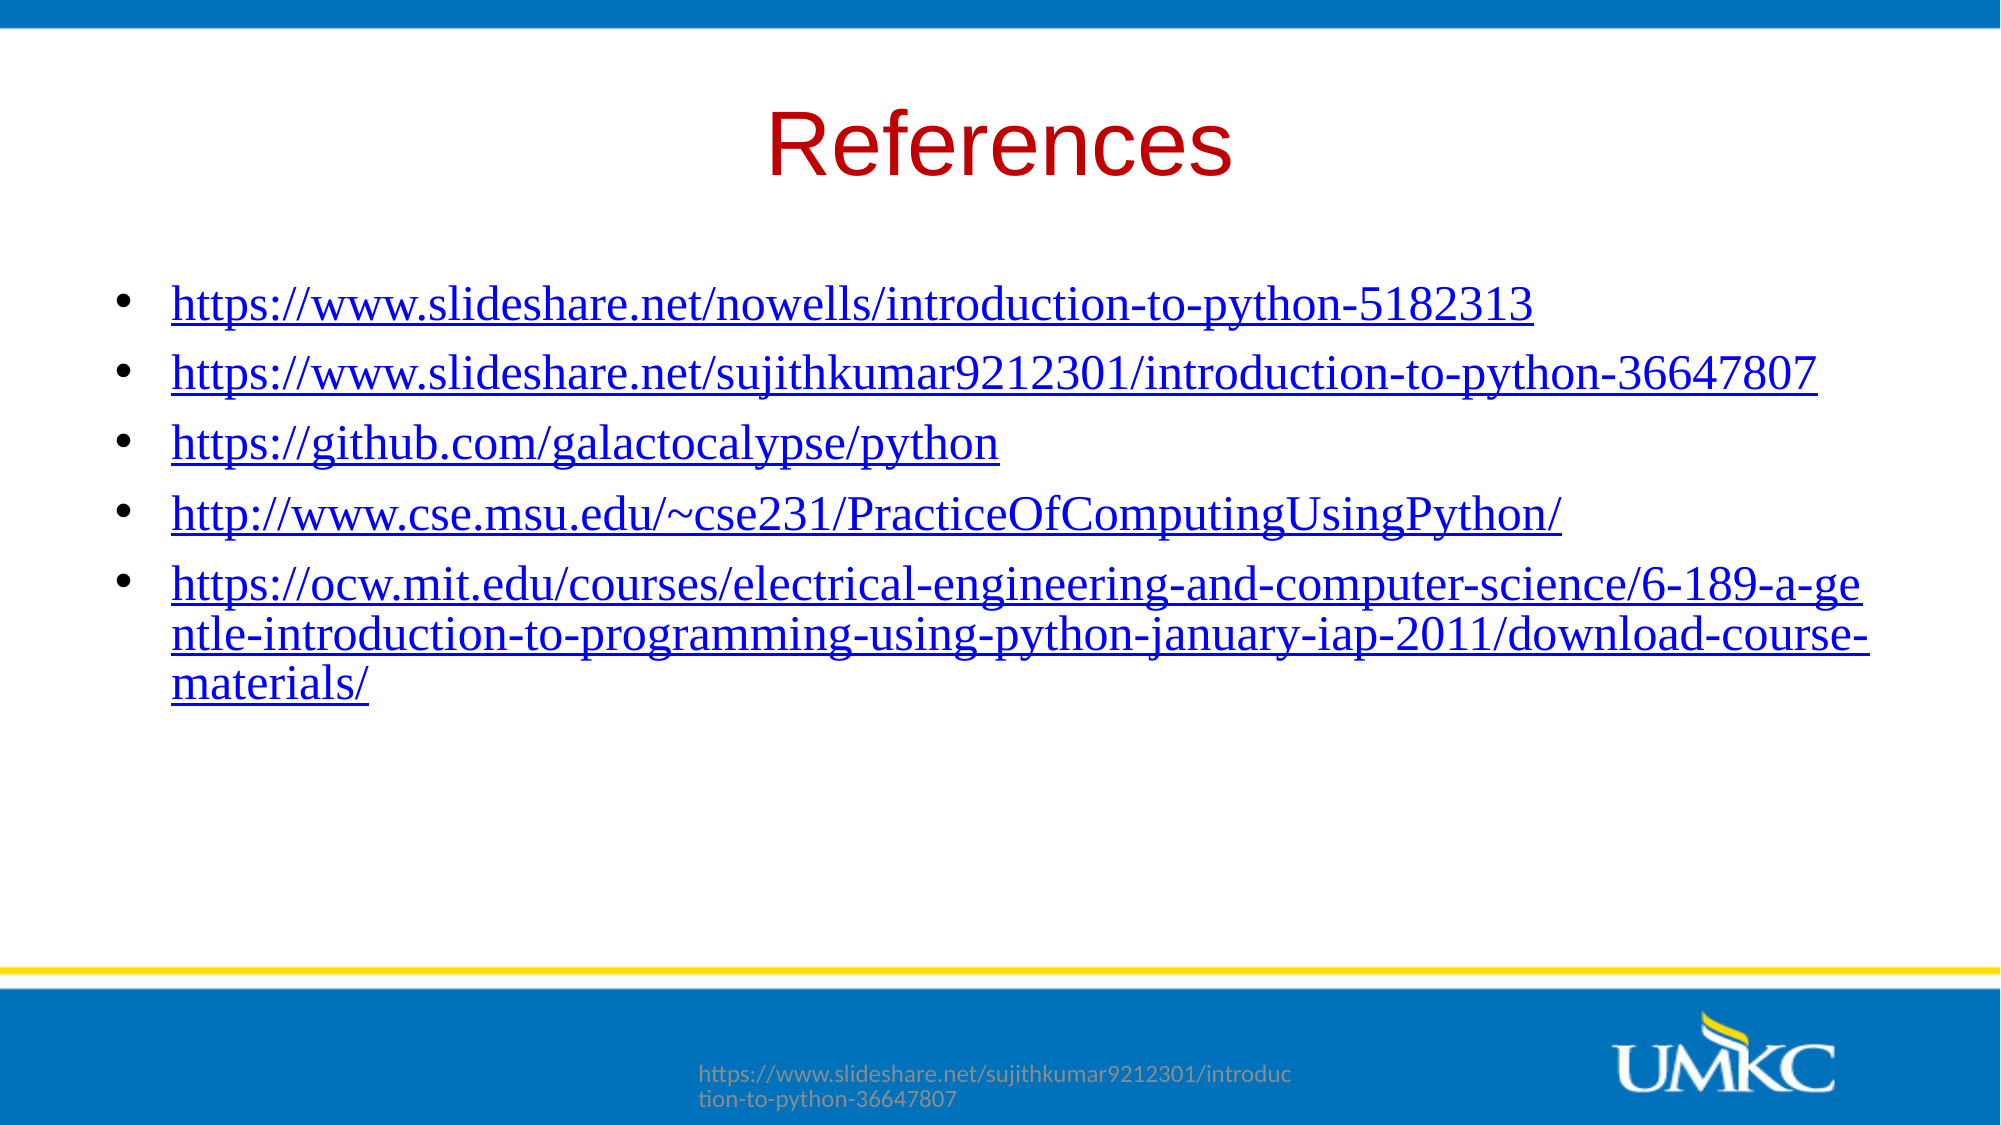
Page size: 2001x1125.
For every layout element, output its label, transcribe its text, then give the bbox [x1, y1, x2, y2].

footer https://www.slideshare.net/sujithkumar9212301/introduction-to-python-36647807 [683, 1042, 1317, 1103]
picture [0, 0, 2001, 1125]
list https://www.slideshare.net/nowells/introduction-to-python-5182313 https://www.slideshare.net/sujithkumar9212301/introduction-to-python-36647807 https://github.com/galactocalypse/python http://www.cse.msu.edu/~cse231/PracticeOfComputingUsingPython/ https://ocw.mit.edu/courses/electrical-engineering-and-computer-science/6-189-a-gentle-introduction-to-programming-using-python-january-iap-2011/download-course-materials/ [99, 262, 1900, 1005]
title References [99, 45, 1900, 233]
